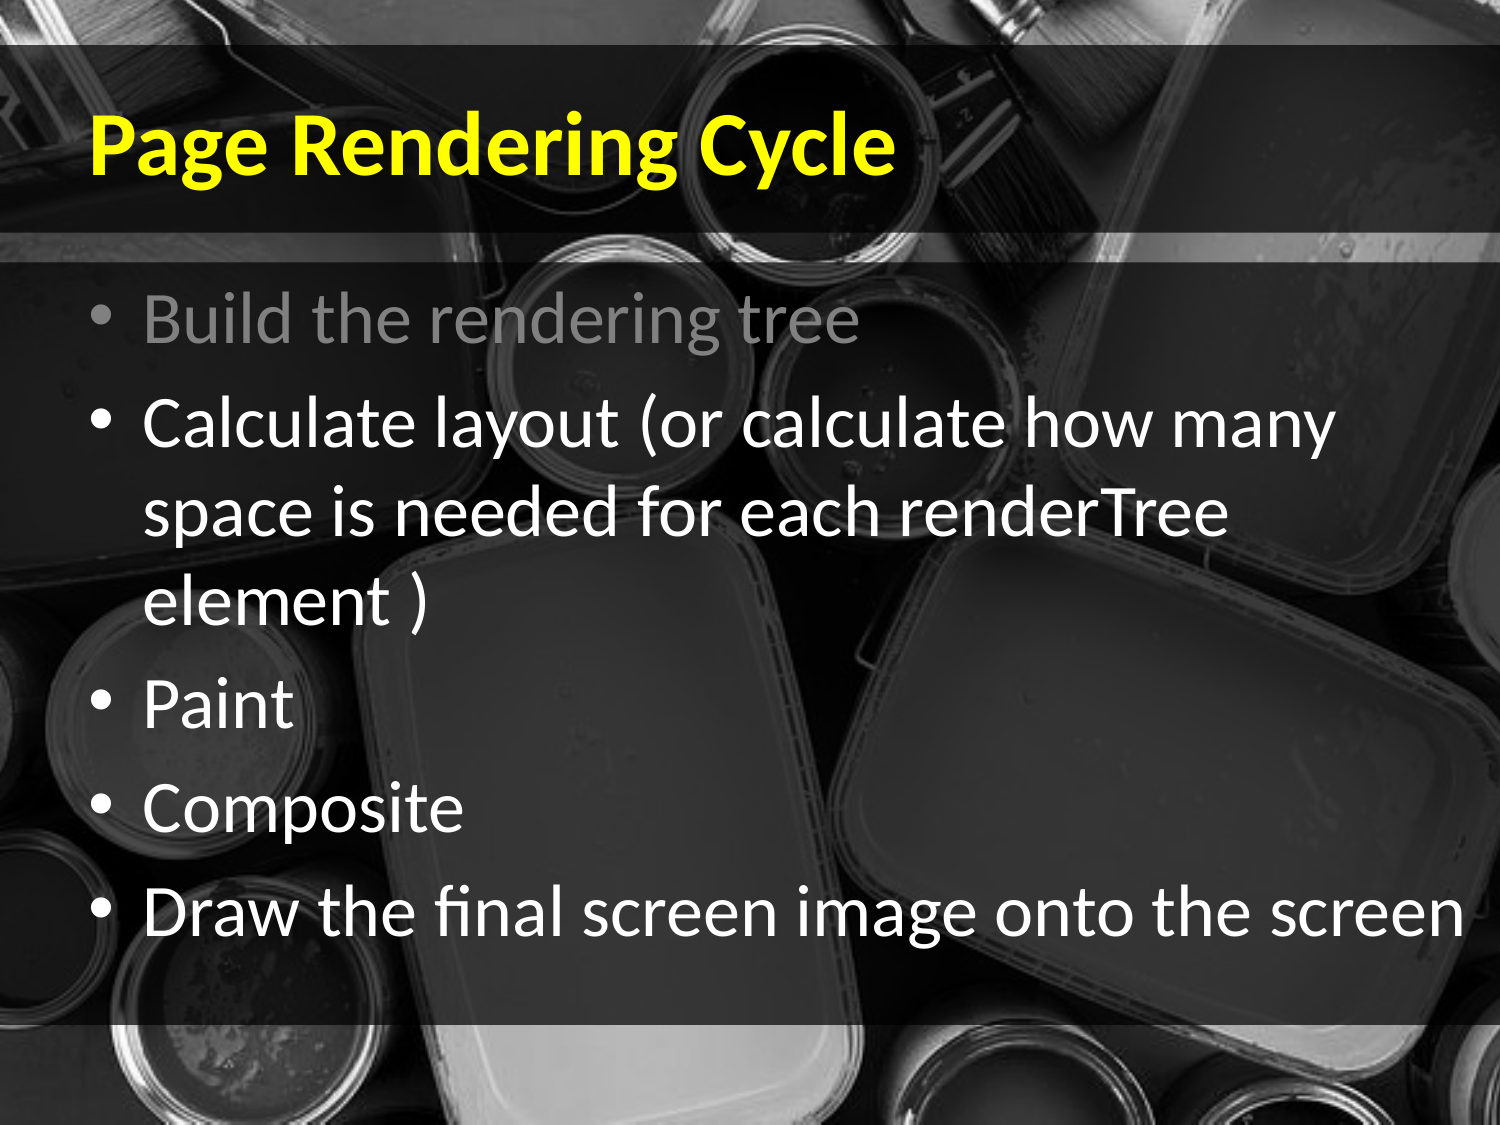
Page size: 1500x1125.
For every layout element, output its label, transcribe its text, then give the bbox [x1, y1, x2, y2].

title Page Rendering Cycle [0, 45, 1500, 233]
list Build the rendering tree Calculate layout (or calculate how many space is needed for each renderTree element ) Paint Composite Draw the final screen image onto the screen [0, 262, 1500, 1025]
